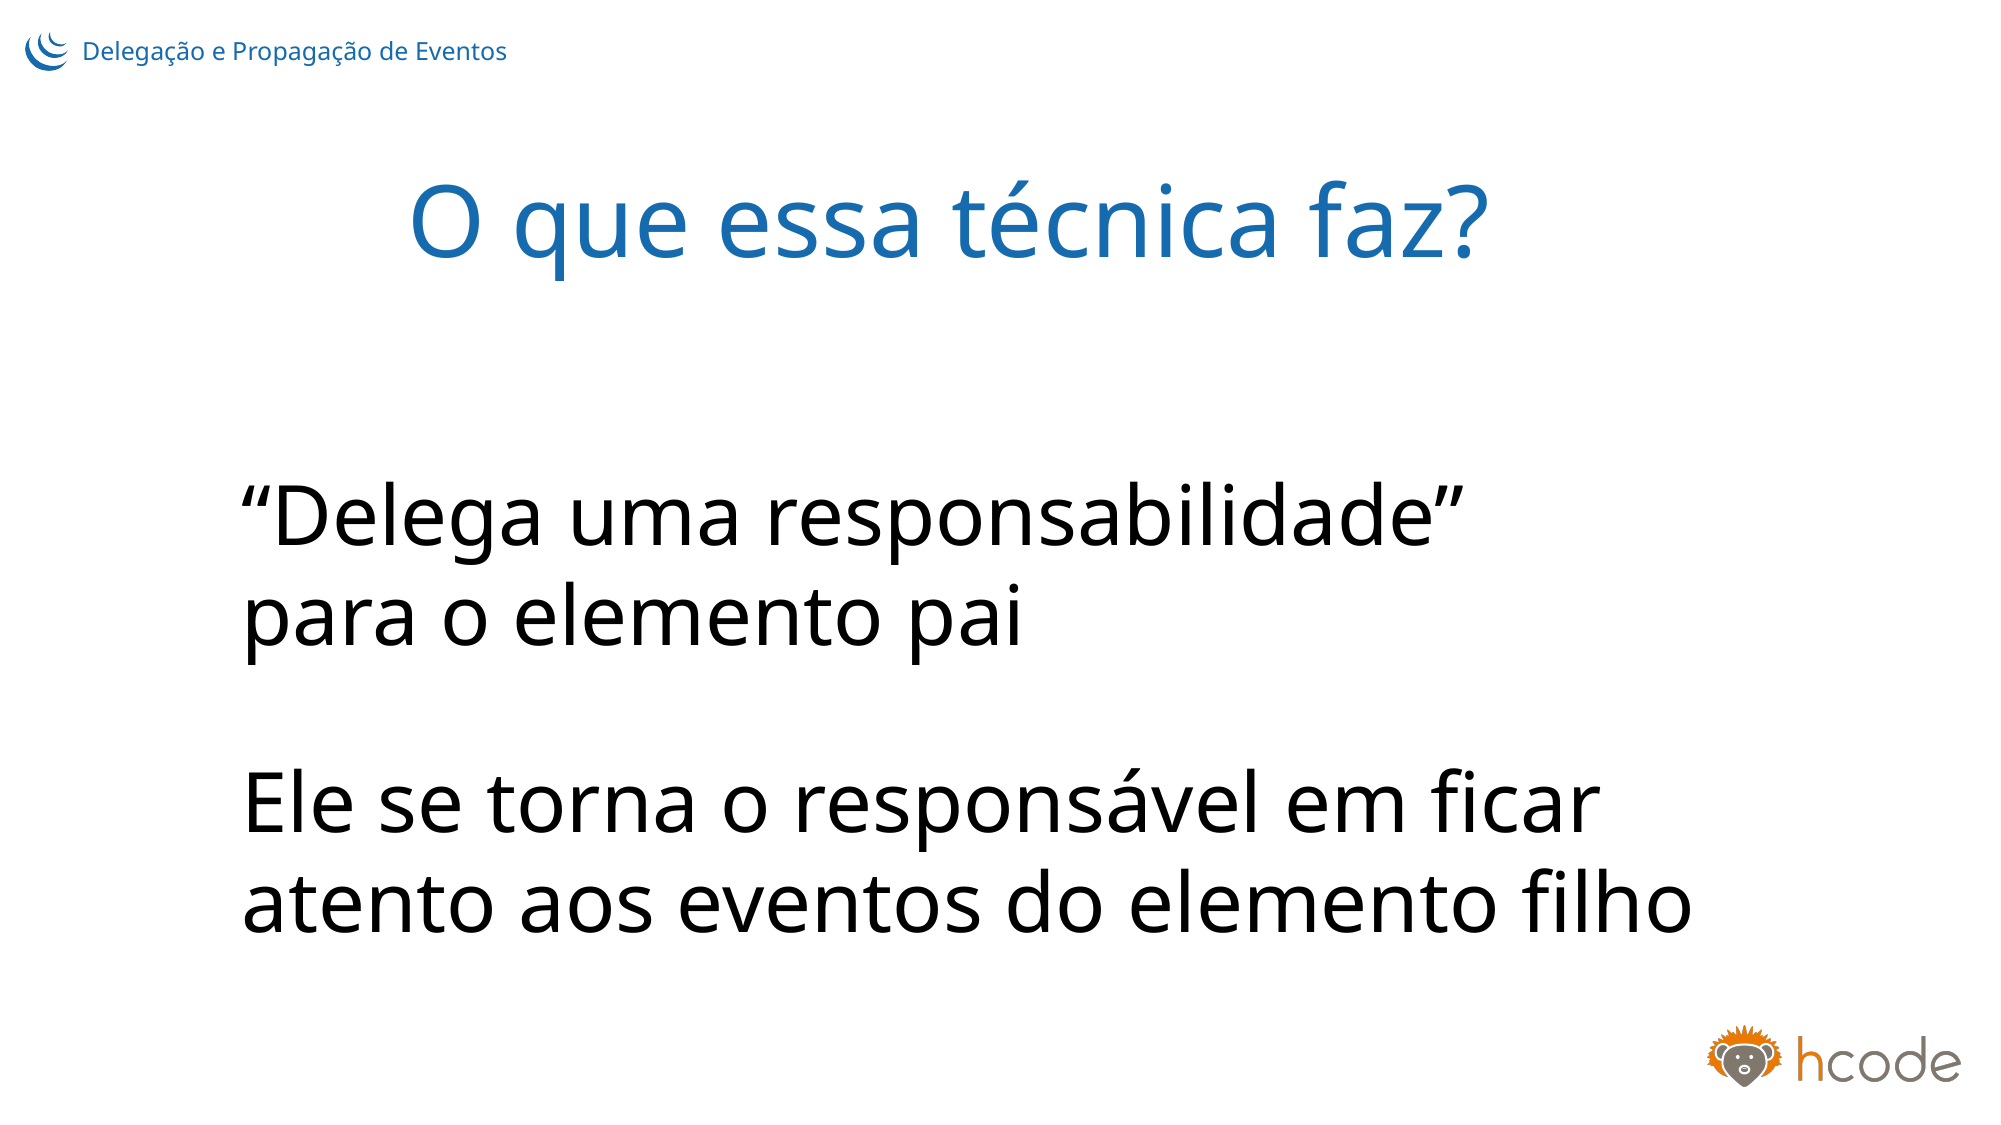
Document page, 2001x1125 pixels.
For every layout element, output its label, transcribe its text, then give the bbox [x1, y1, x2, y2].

text_box Ele se torna o responsável em ficar atento aos eventos do elemento filho [226, 734, 1774, 964]
text_box Delegação e Propagação de Eventos [67, 20, 1445, 84]
text_box “Delega uma responsabilidade” para o elemento pai [226, 447, 1633, 678]
text_box O que essa técnica faz? [99, 133, 1799, 301]
picture [1707, 1025, 1962, 1087]
picture [25, 32, 68, 72]
